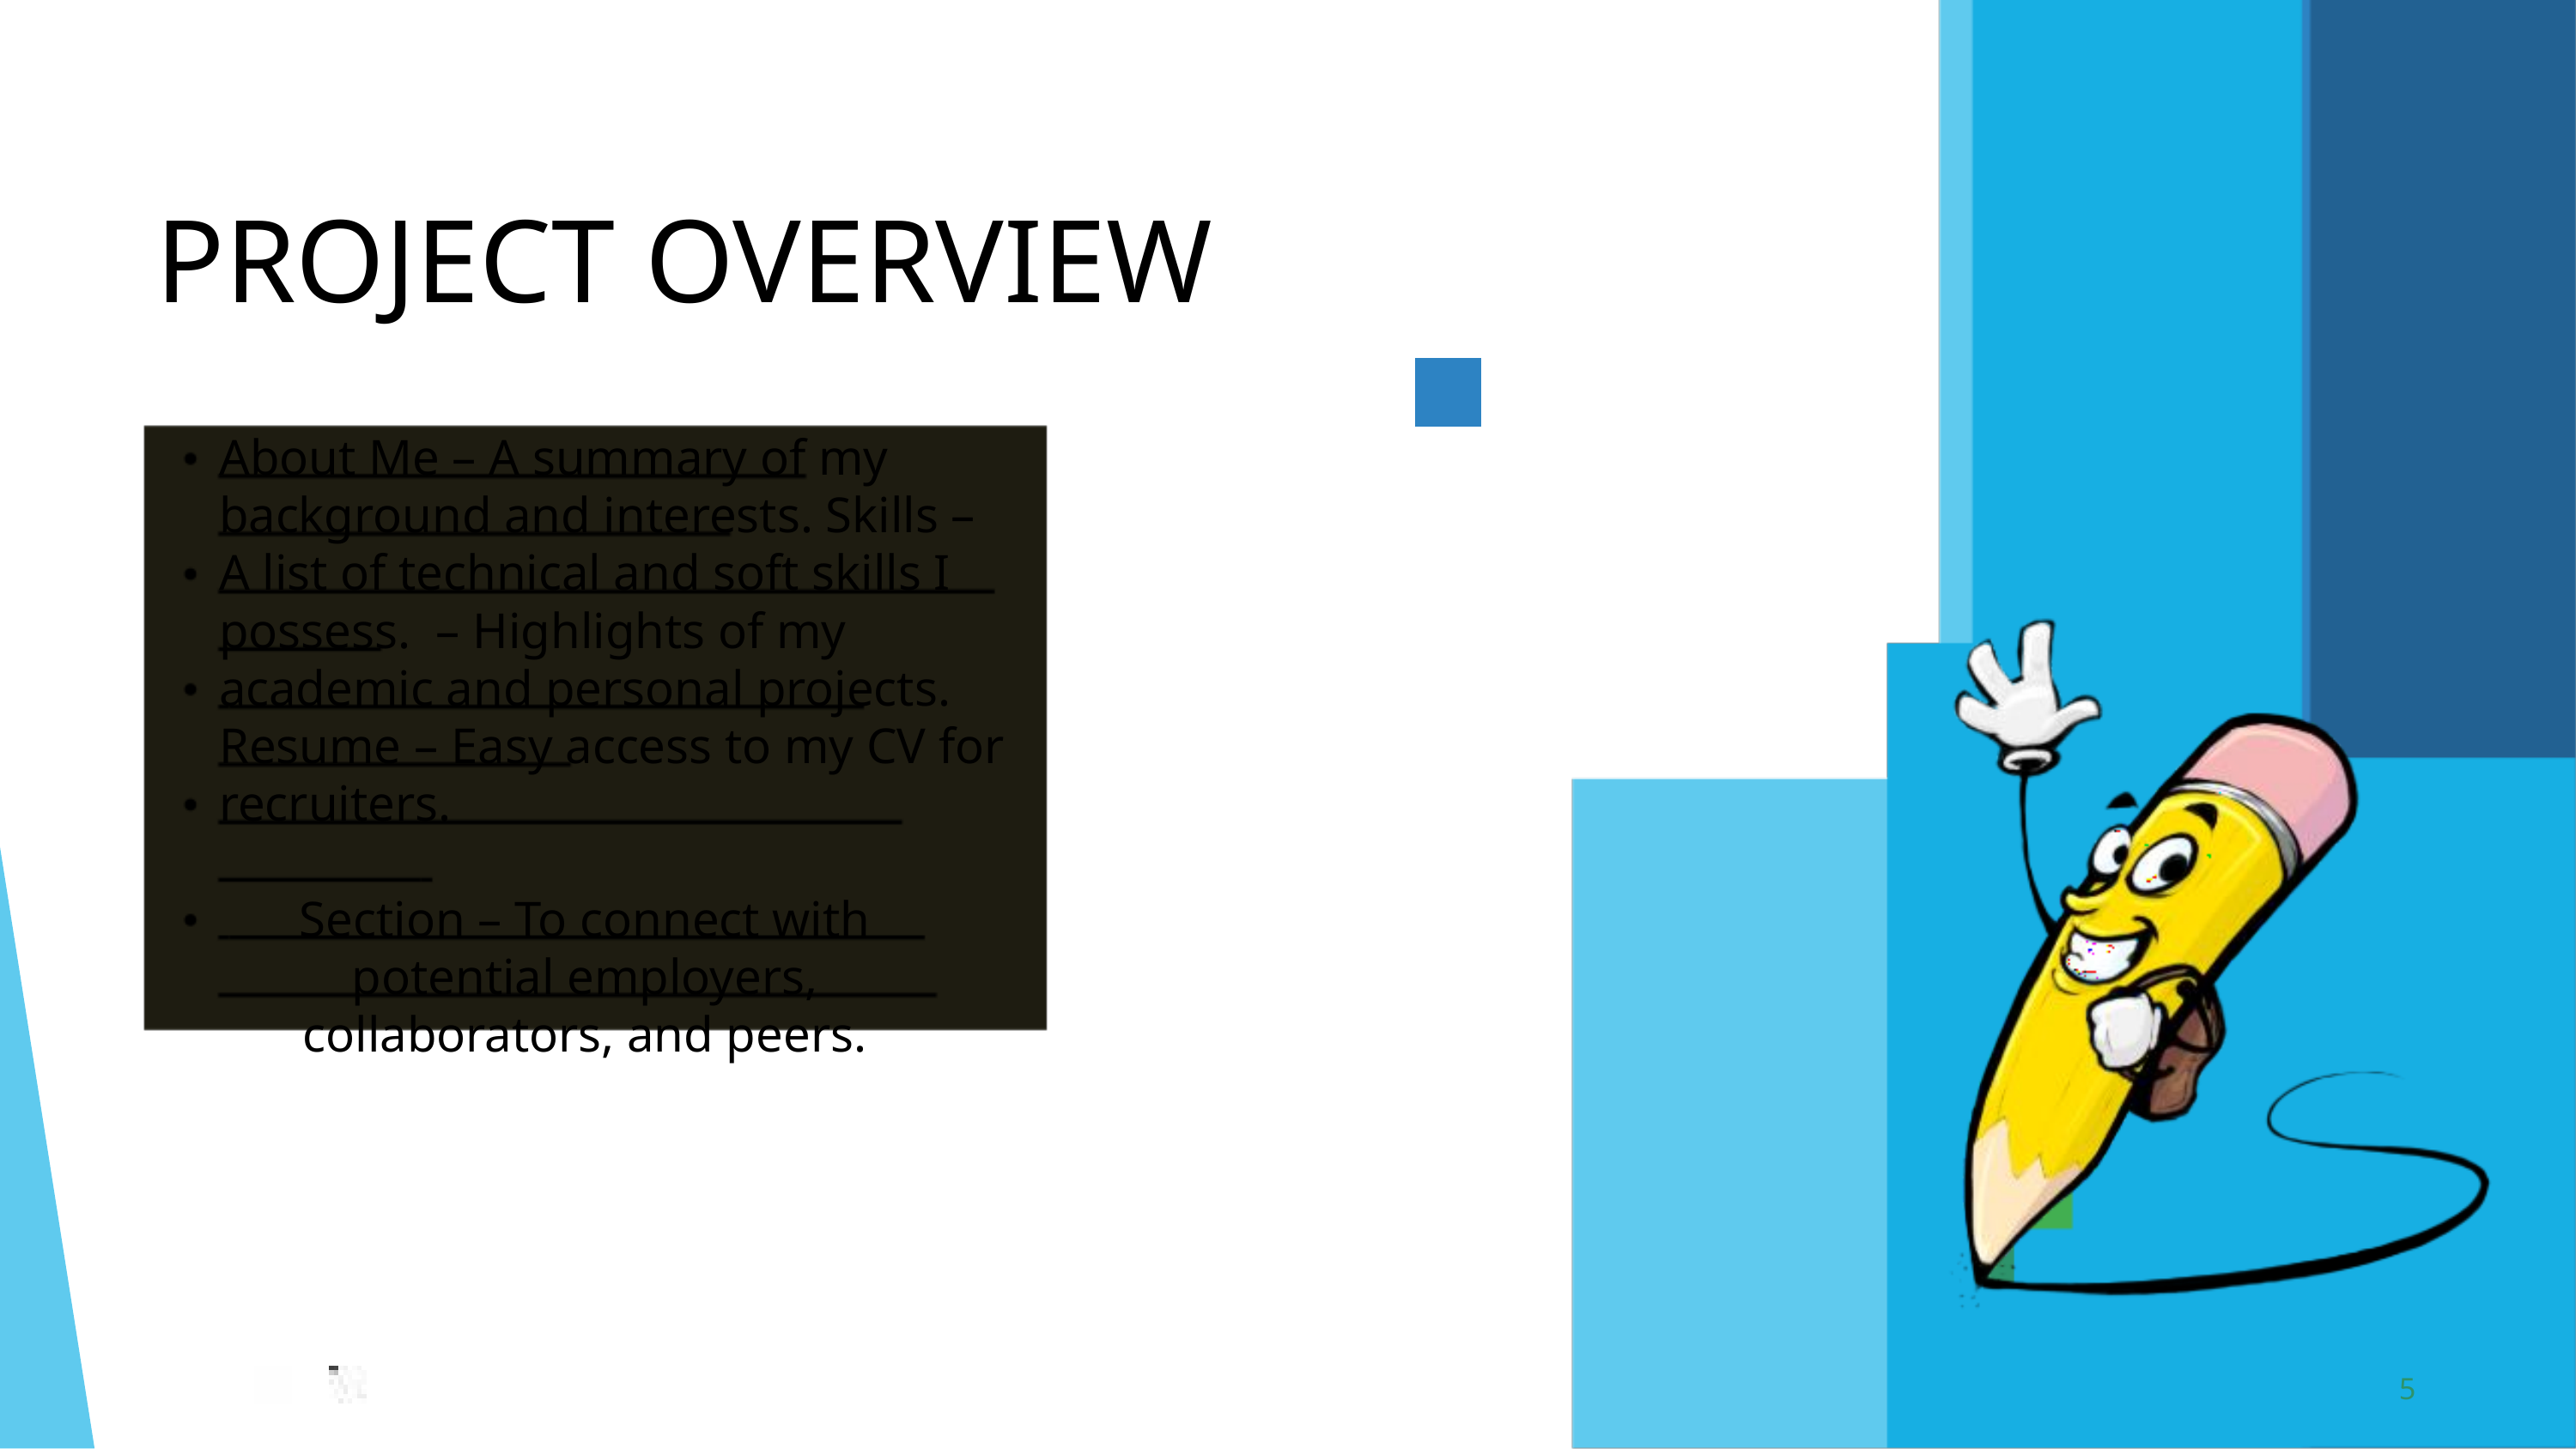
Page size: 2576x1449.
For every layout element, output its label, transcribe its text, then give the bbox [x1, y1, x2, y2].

text_box PROJECT OVERVIEW [155, 165, 1283, 325]
text_box [143, 1366, 596, 1409]
text_box About Me – A summary of my background and interests. Skills – A list of technical and soft skills I possess. – Highlights of my academic and personal projects. Resume – Easy access to my CV for recruiters. [218, 427, 1011, 831]
text_box [136, 417, 1056, 1040]
text_box [1829, 559, 2576, 1365]
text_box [1414, 357, 1482, 427]
text_box [1564, 0, 2576, 1449]
text_box 5 [2398, 1364, 2415, 1406]
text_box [0, 846, 95, 1449]
text_box Section – To connect with potential employers, collaborators, and peers. [218, 888, 951, 1062]
